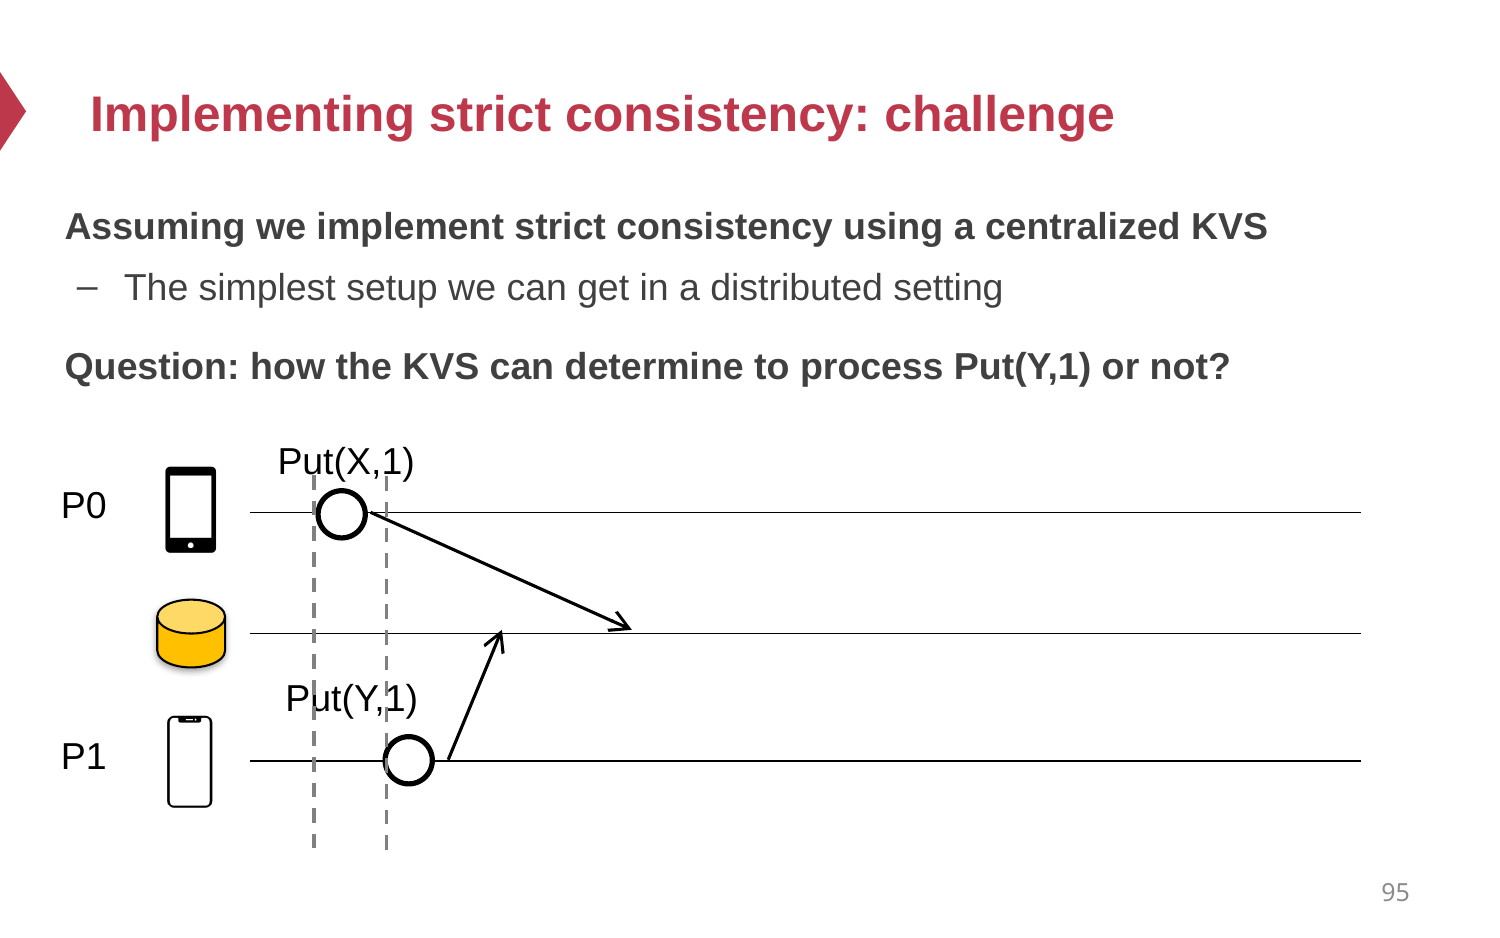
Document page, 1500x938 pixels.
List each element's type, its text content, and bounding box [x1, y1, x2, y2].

text_box [319, 490, 368, 511]
text_box [391, 770, 433, 786]
text_box [319, 521, 365, 541]
picture [142, 461, 238, 557]
text_box Put(Y,1) [230, 666, 309, 726]
picture [137, 709, 242, 814]
text_box P0 [46, 473, 137, 533]
text_box Put(X,1) [250, 430, 443, 490]
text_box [447, 629, 503, 760]
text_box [391, 512, 633, 631]
text_box [391, 734, 435, 760]
text_box P1 [46, 724, 132, 785]
text_box [156, 598, 226, 669]
title Implementing strict consistency: challenge [75, 37, 1425, 186]
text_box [370, 512, 382, 631]
slide_number 95 [1074, 868, 1425, 919]
text_box Put(Y,1) [319, 666, 382, 726]
list Assuming we implement strict consistency using a centralized KVS The simplest setup we can get in a distributed setting Question: how the KVS can determine to process Put(Y,1) or not? [49, 185, 1400, 404]
text_box Put(Y,1) [391, 666, 442, 726]
